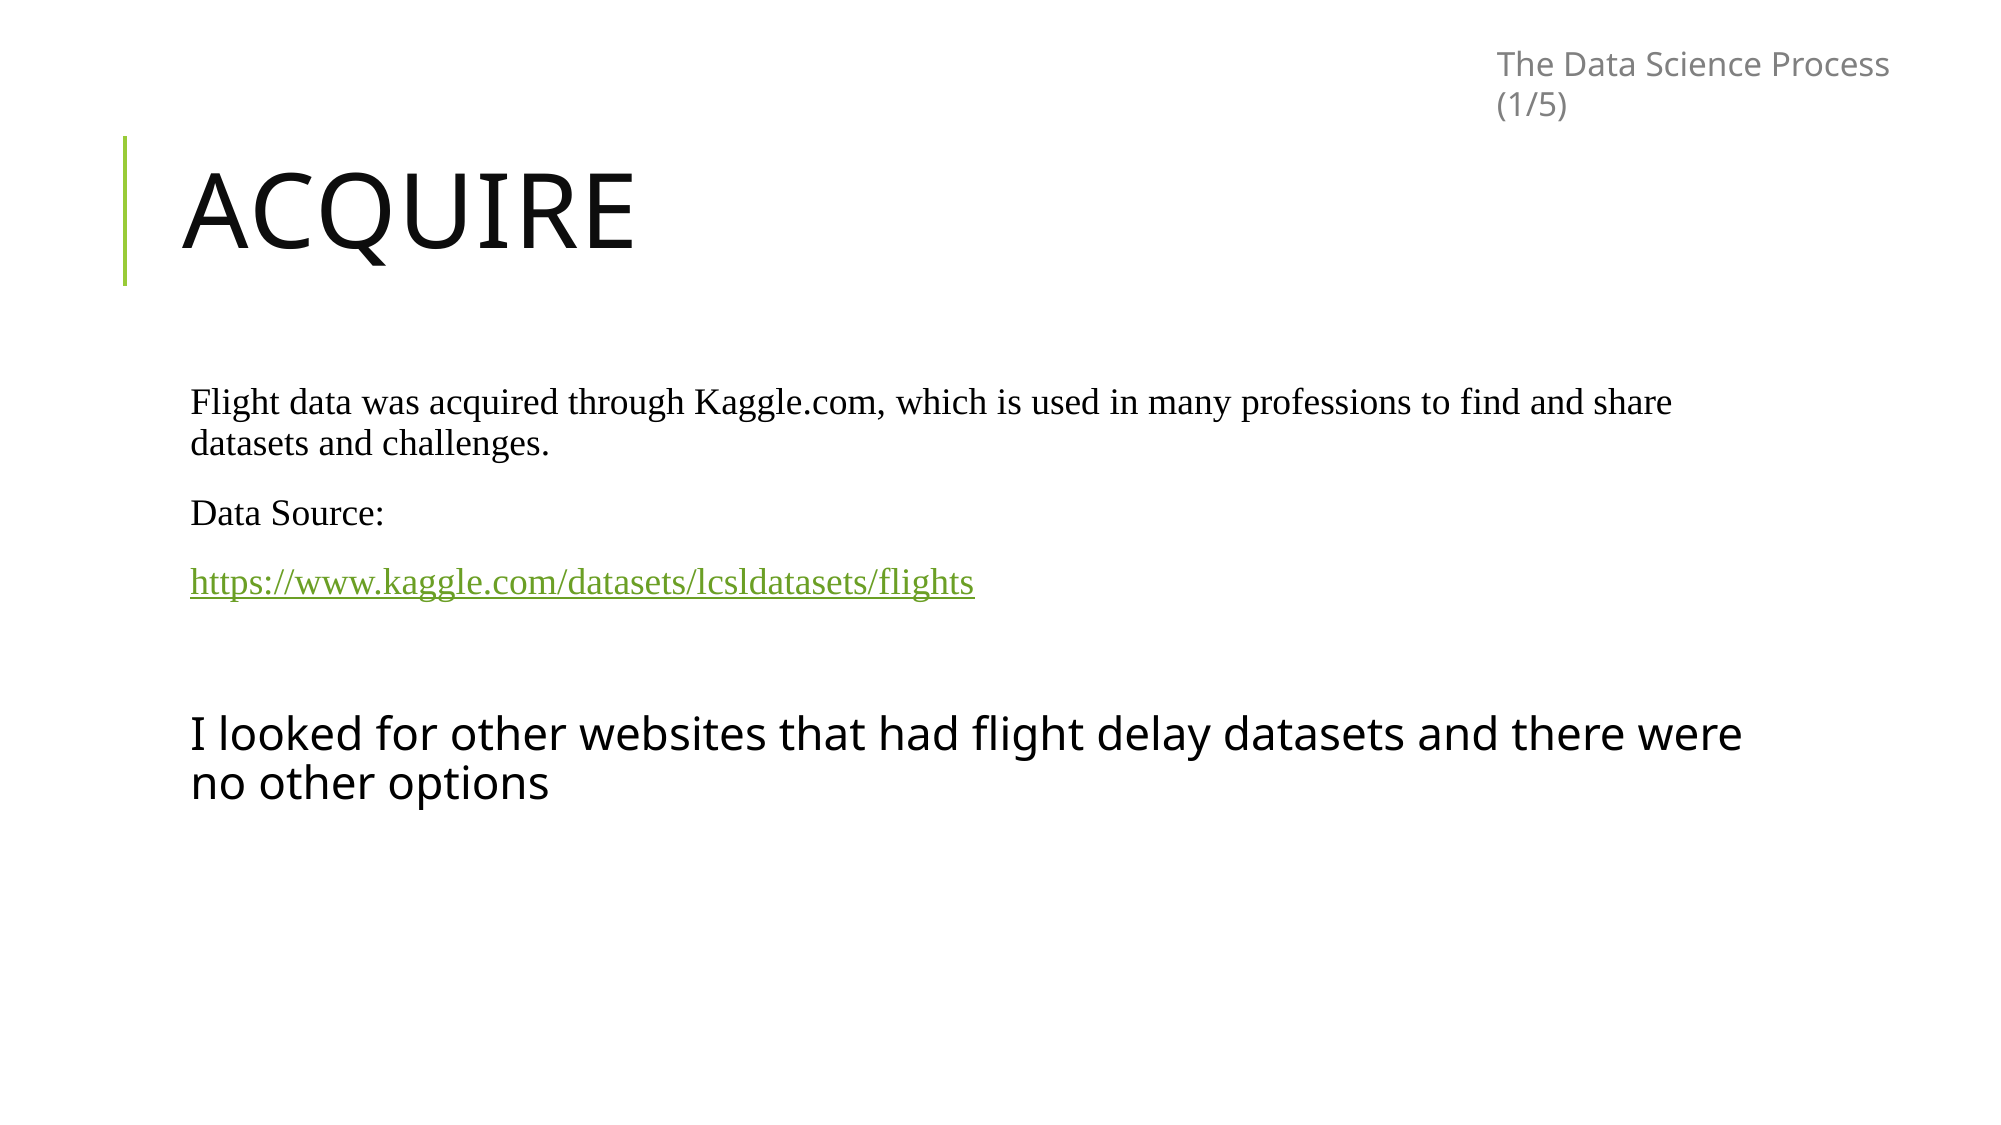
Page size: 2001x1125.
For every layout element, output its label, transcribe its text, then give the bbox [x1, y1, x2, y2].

title Acquire [168, 96, 1763, 342]
list Flight data was acquired through Kaggle.com, which is used in many professions to find and share datasets and challenges. Data Source: https://www.kaggle.com/datasets/lcsldatasets/flights I looked for other websites that had flight delay datasets and there were no other options [168, 375, 1763, 1035]
text_box The Data Science Process (1/5) [1482, 35, 1933, 131]
